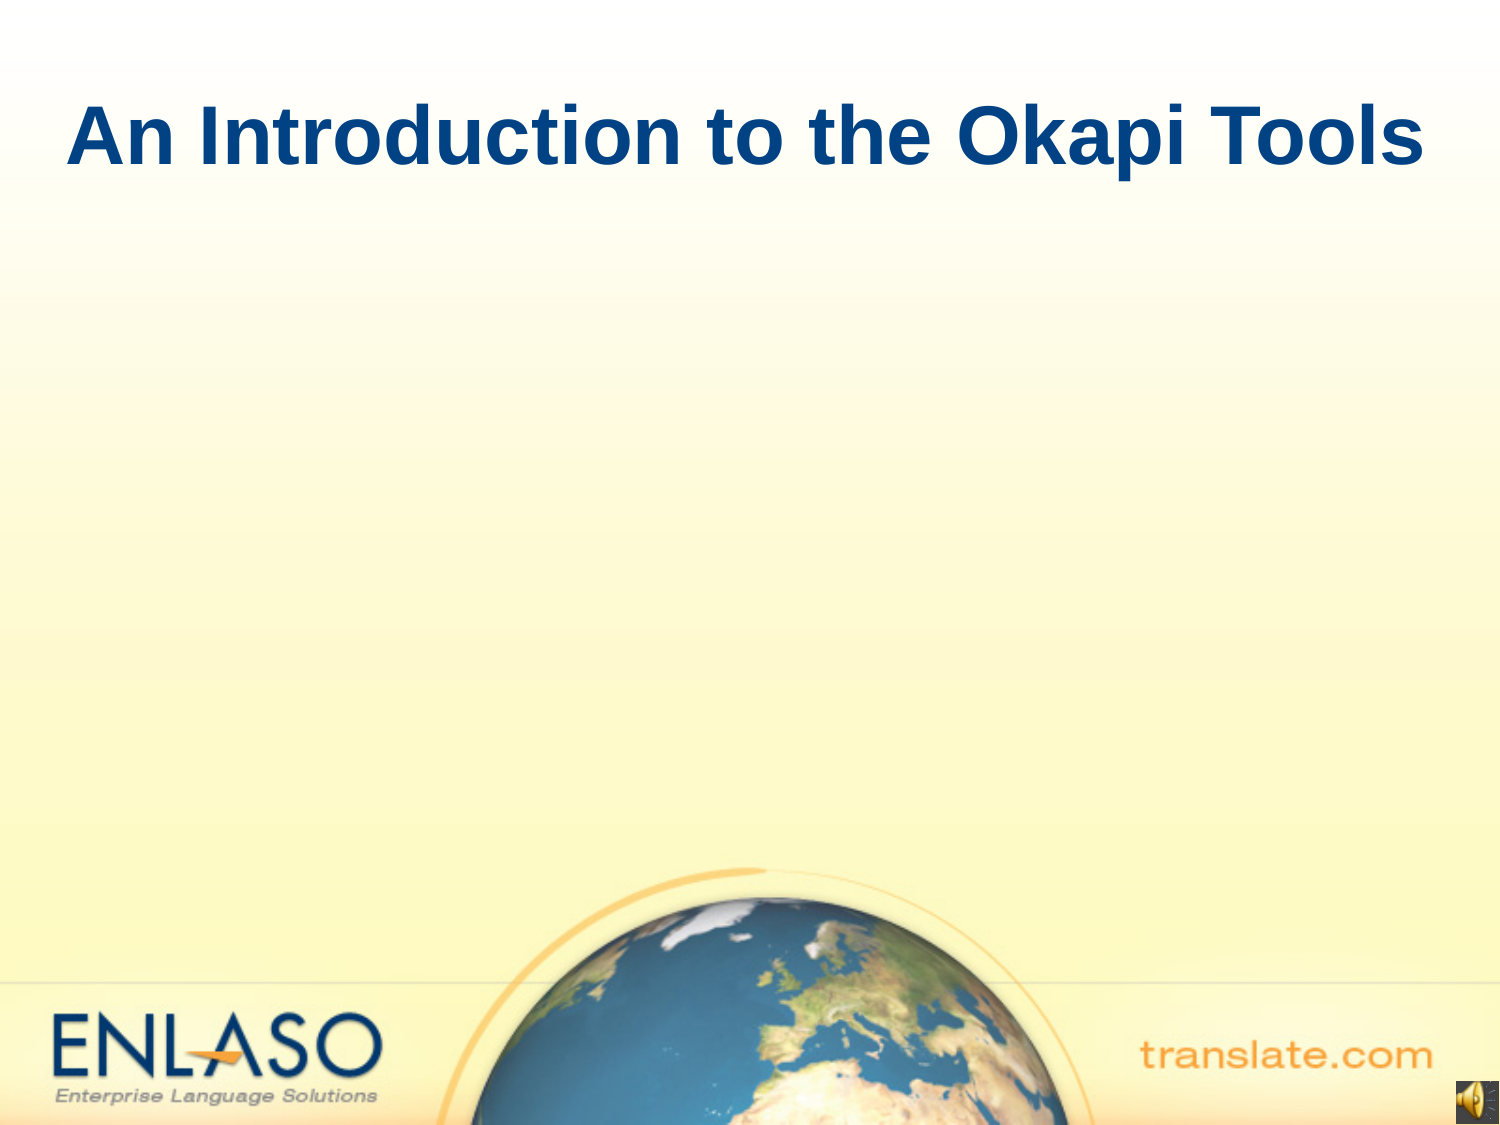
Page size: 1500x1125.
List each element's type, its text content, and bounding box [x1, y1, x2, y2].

title An Introduction to the Okapi Tools [49, 37, 1456, 226]
picture [0, 0, 1500, 1125]
